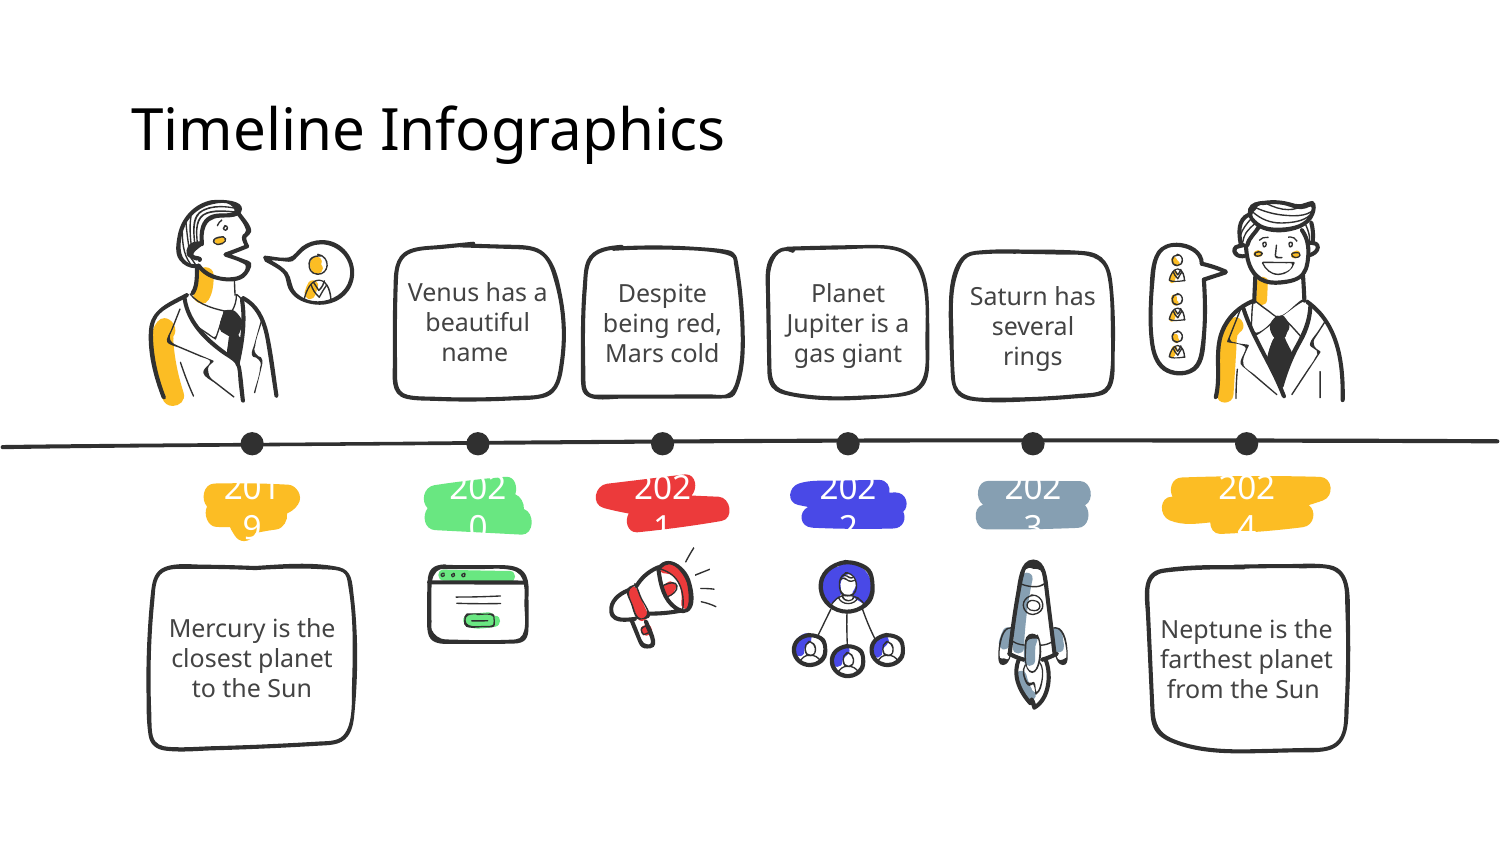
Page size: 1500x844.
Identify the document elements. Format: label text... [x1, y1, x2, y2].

text_box [1360, 438, 1500, 444]
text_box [579, 244, 746, 649]
text_box [1123, 438, 1134, 443]
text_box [145, 199, 359, 752]
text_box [388, 241, 568, 645]
text_box [0, 443, 140, 450]
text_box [948, 248, 1118, 710]
title Timeline Infographics [116, 88, 1384, 167]
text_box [1139, 199, 1355, 754]
text_box [363, 441, 383, 446]
text_box [750, 438, 759, 444]
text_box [764, 244, 932, 679]
